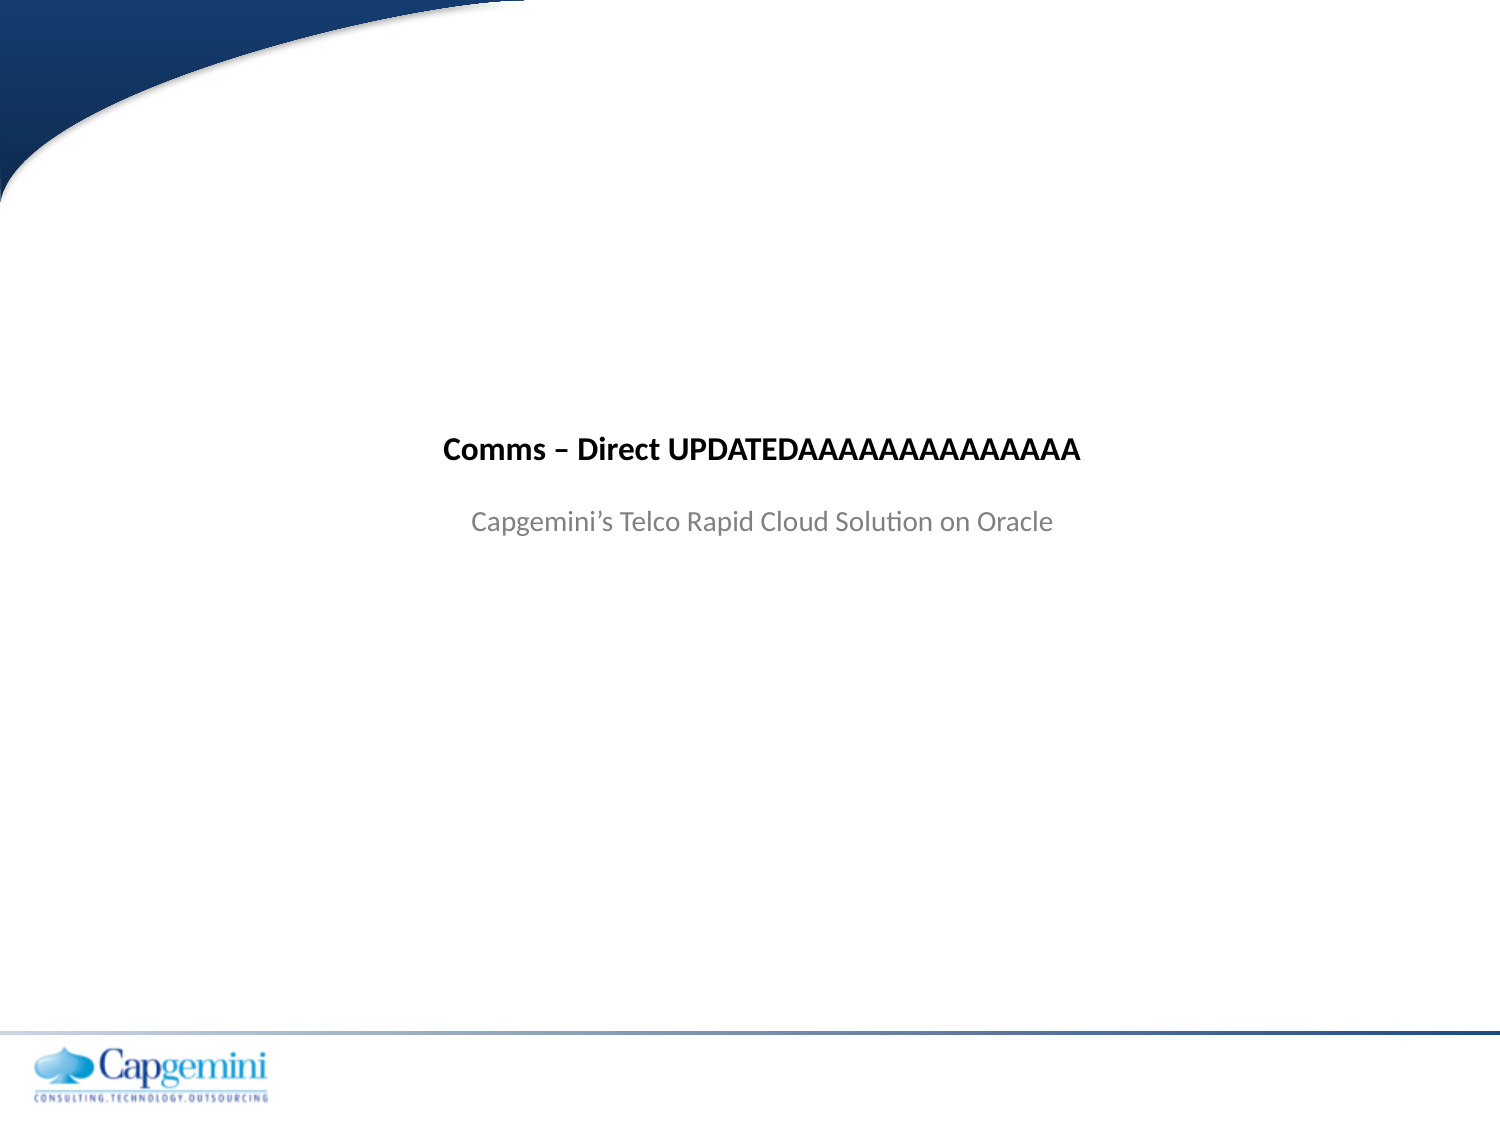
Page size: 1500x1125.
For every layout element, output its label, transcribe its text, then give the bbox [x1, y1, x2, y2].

text_box Comms – Direct UPDATEDAAAAAAAAAAAAAA Capgemini’s Telco Rapid Cloud Solution on Oracle [212, 420, 1313, 550]
picture [33, 1046, 270, 1103]
